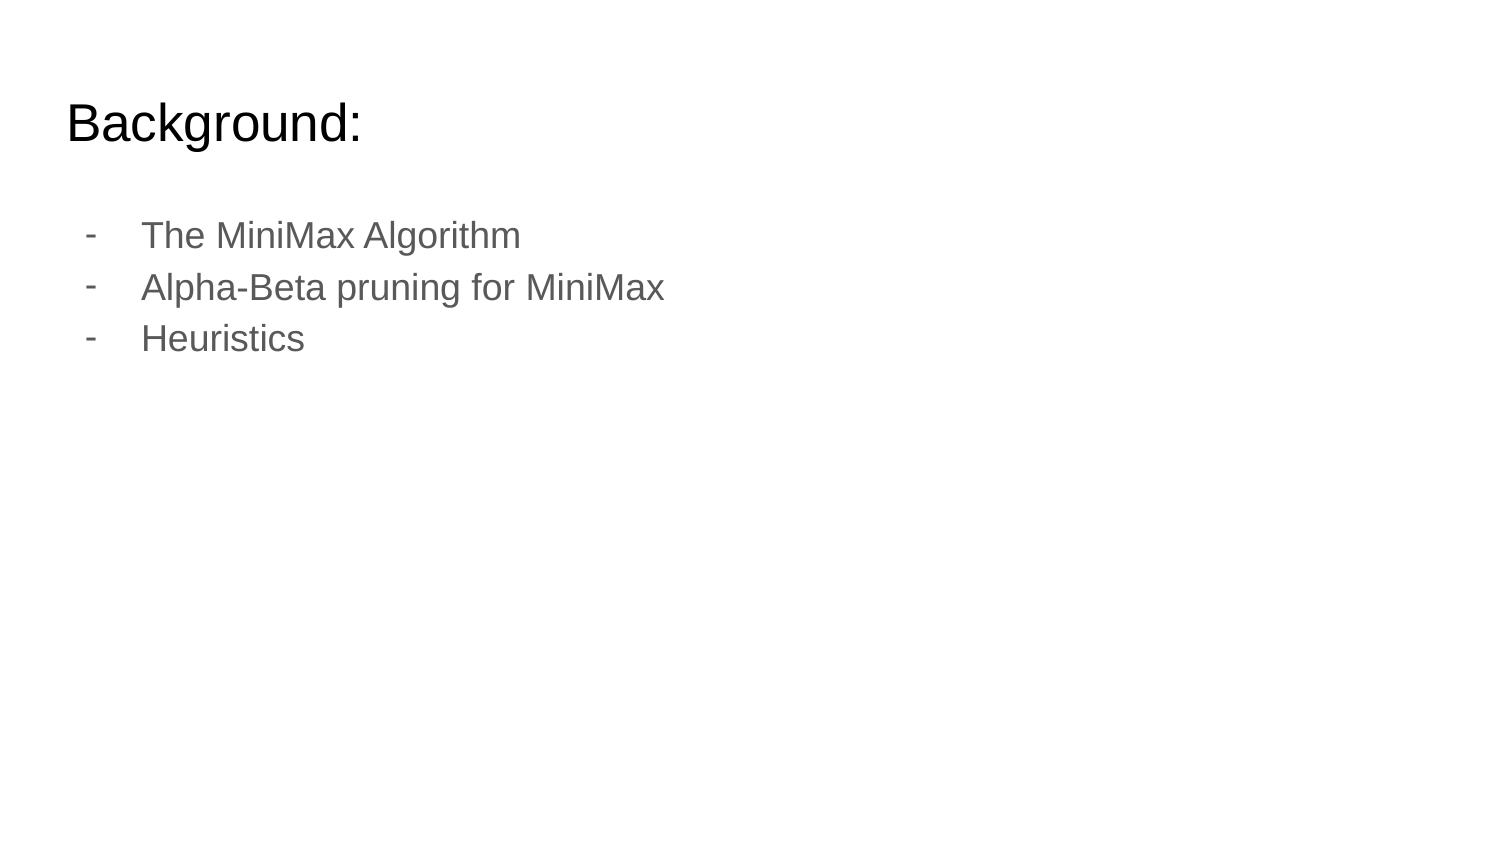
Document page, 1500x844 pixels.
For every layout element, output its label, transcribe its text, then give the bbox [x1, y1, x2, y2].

list The MiniMax Algorithm Alpha-Beta pruning for MiniMax Heuristics [51, 189, 1449, 750]
title Background: [51, 72, 1449, 167]
